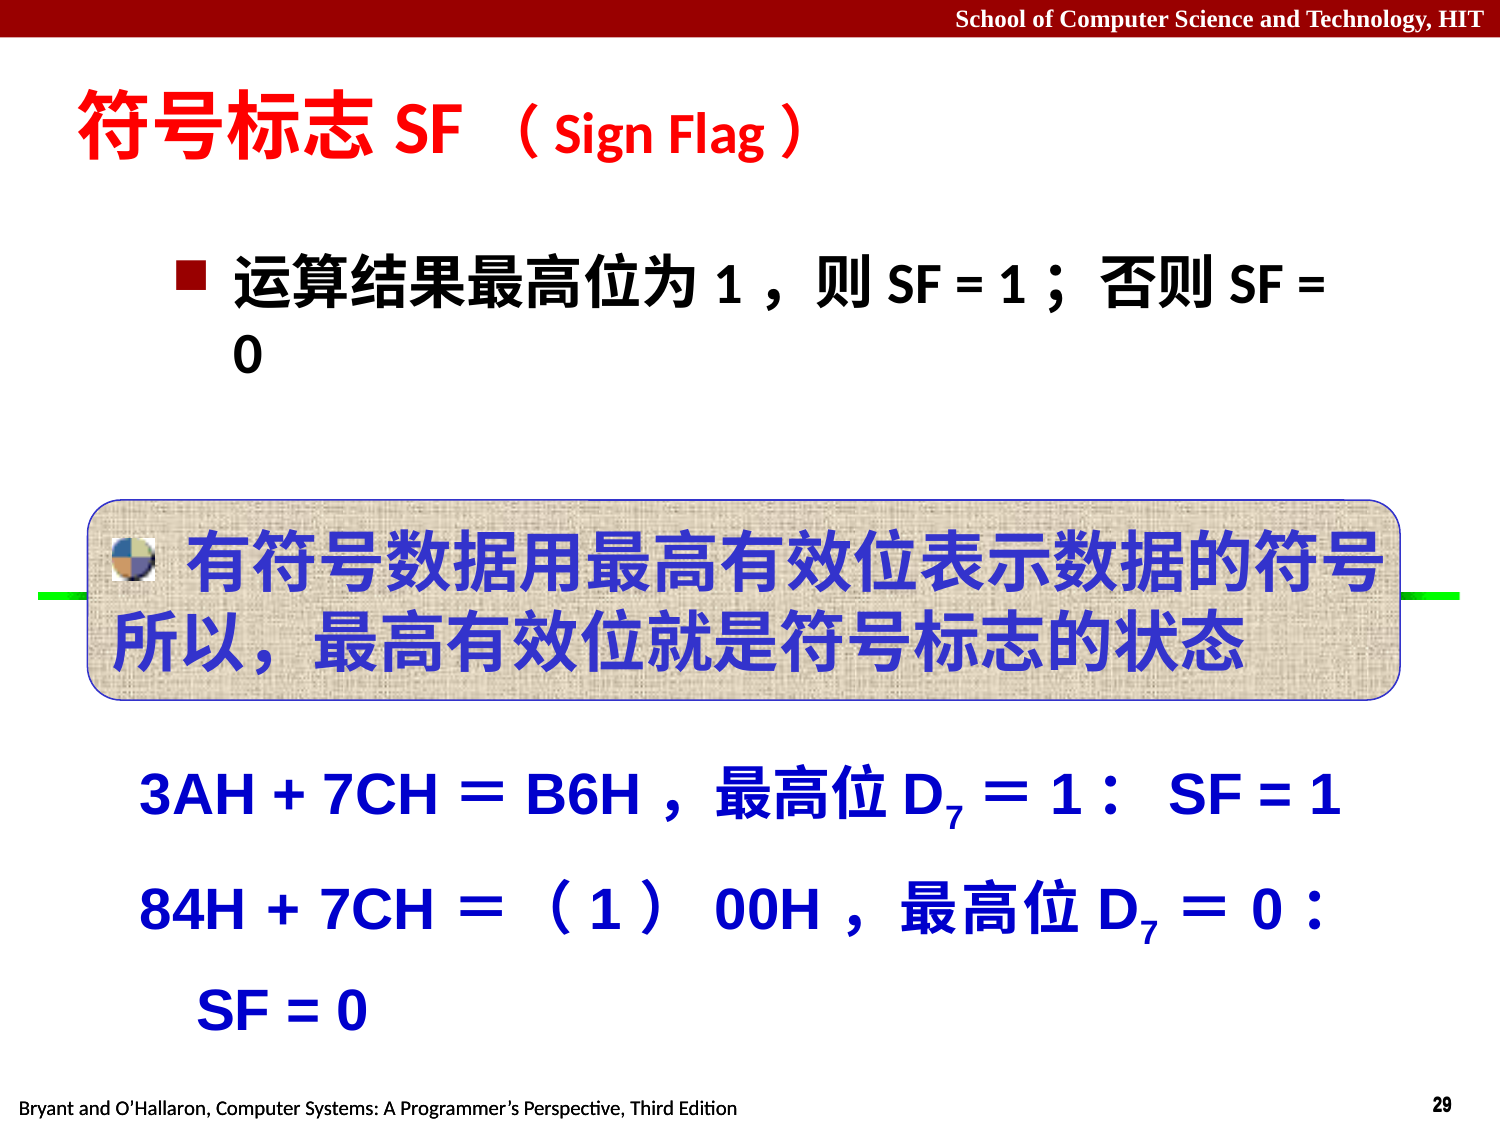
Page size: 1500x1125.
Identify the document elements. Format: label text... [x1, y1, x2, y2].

list 运算结果最高位为1，则SF = 1；否则SF = 0 [162, 237, 1376, 463]
text_box 有符号数据用最高有效位表示数据的符号 所以，最高有效位就是符号标志的状态 [87, 608, 1401, 701]
picture [38, 592, 1462, 601]
text_box 3AH + 7CH＝B6H，最高位D7＝1：SF = 1 84H + 7CH＝（1）00H，最高位D7＝0：SF = 0 [124, 724, 1388, 938]
text_box 有符号数据用最高有效位表示数据的符号 所以，最高有效位就是符号标志的状态 [87, 499, 1401, 590]
title 符号标志SF（Sign Flag） [61, 61, 1500, 187]
picture [112, 538, 155, 581]
